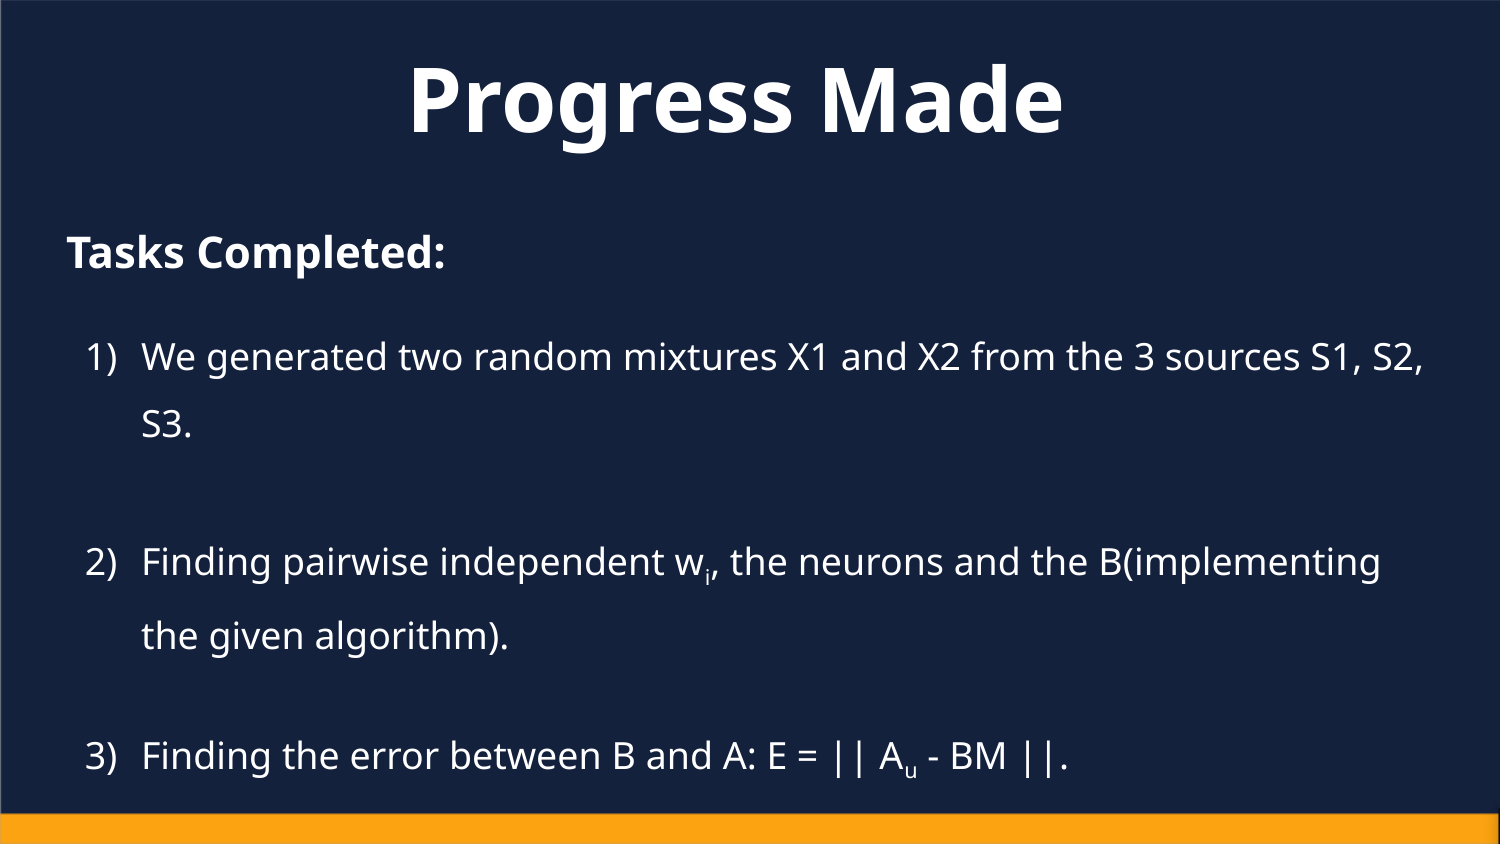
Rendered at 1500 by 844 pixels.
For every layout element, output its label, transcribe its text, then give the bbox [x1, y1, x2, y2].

list Tasks Completed: We generated two random mixtures X1 and X2 from the 3 sources S1, S2, S3. Finding pairwise independent wi, the neurons and the B(implementing the given algorithm). Finding the error between B and A: E = || Au - BM ||. [51, 201, 1449, 810]
title Progress Made [37, 28, 1436, 160]
picture [0, 0, 1500, 844]
